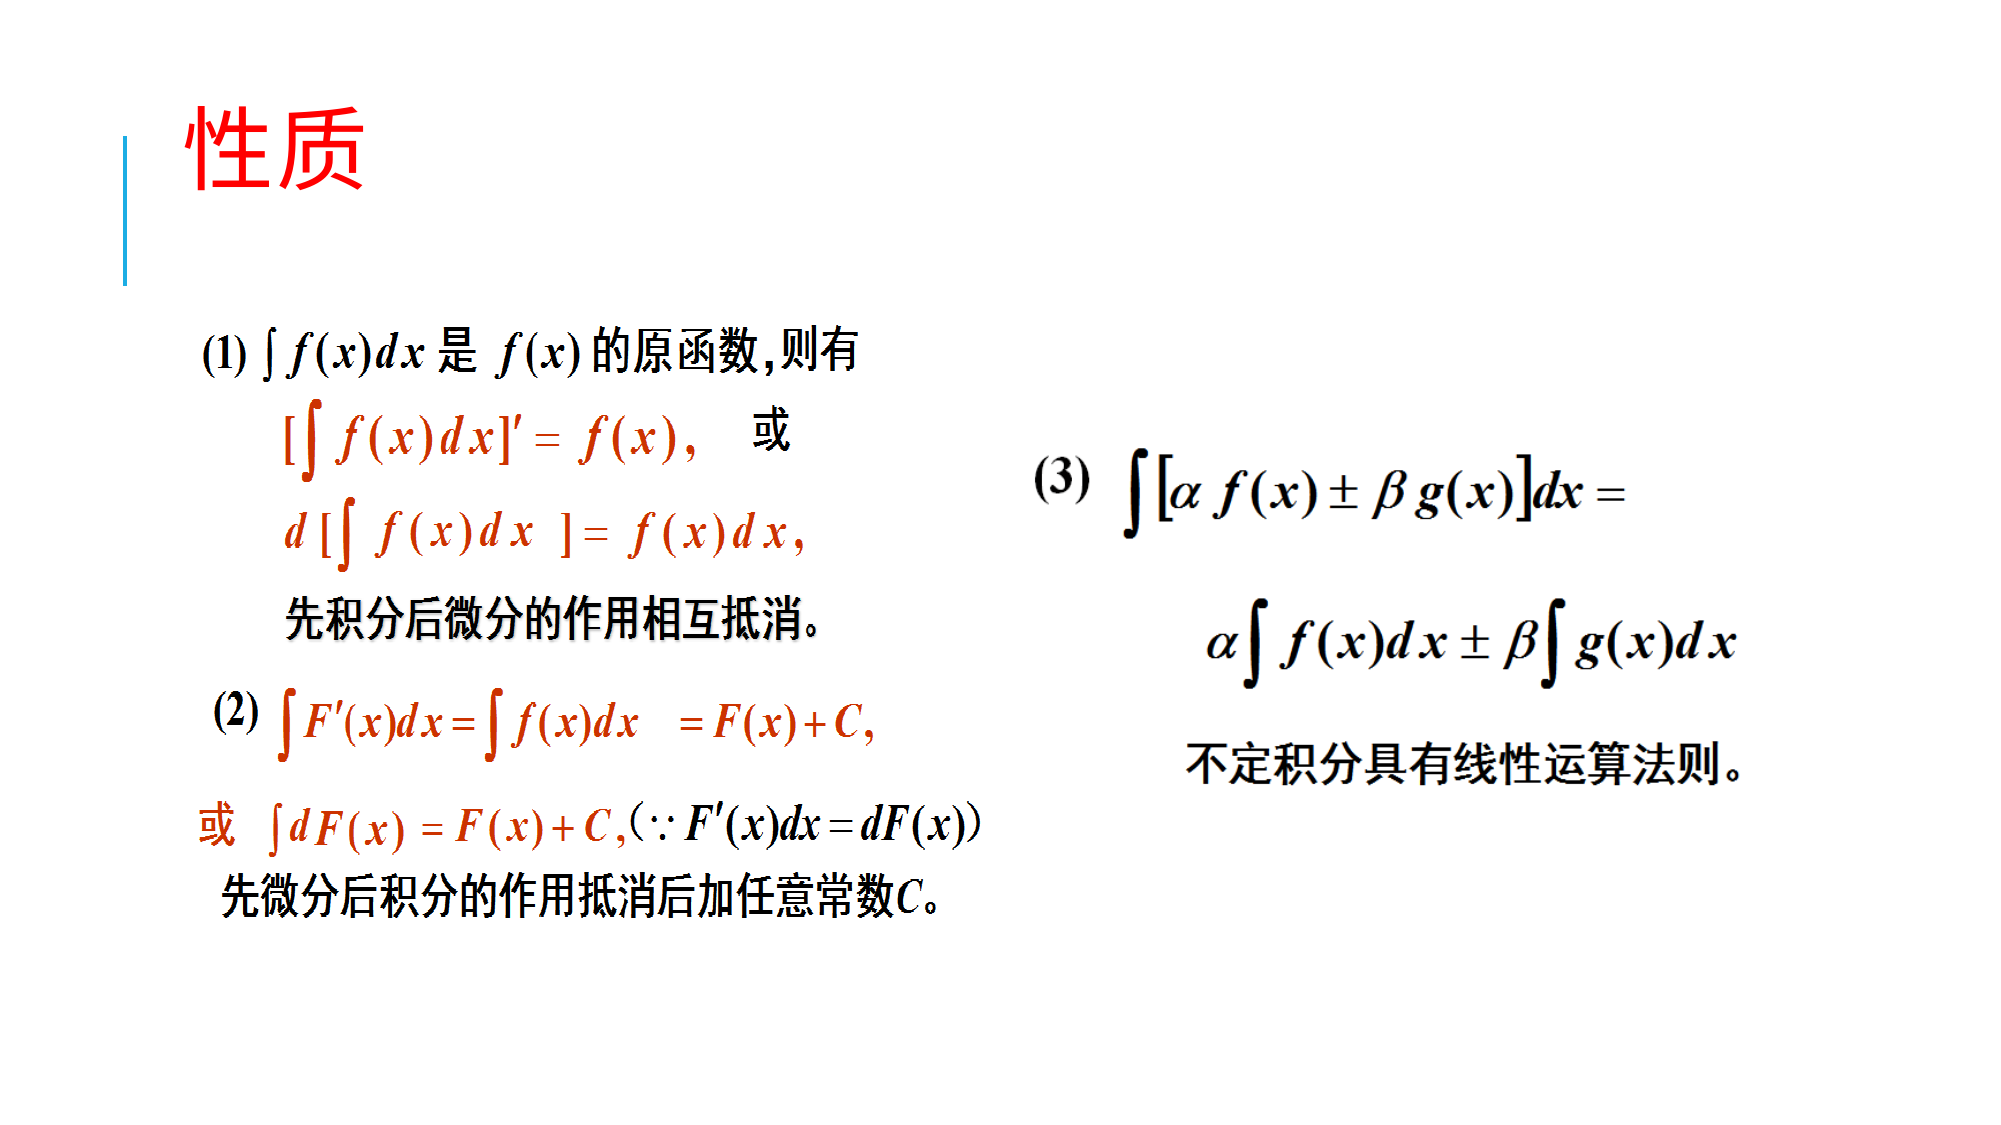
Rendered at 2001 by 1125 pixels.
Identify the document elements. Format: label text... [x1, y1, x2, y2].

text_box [994, 308, 1902, 911]
title 性质 [168, 96, 1763, 218]
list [167, 308, 990, 948]
